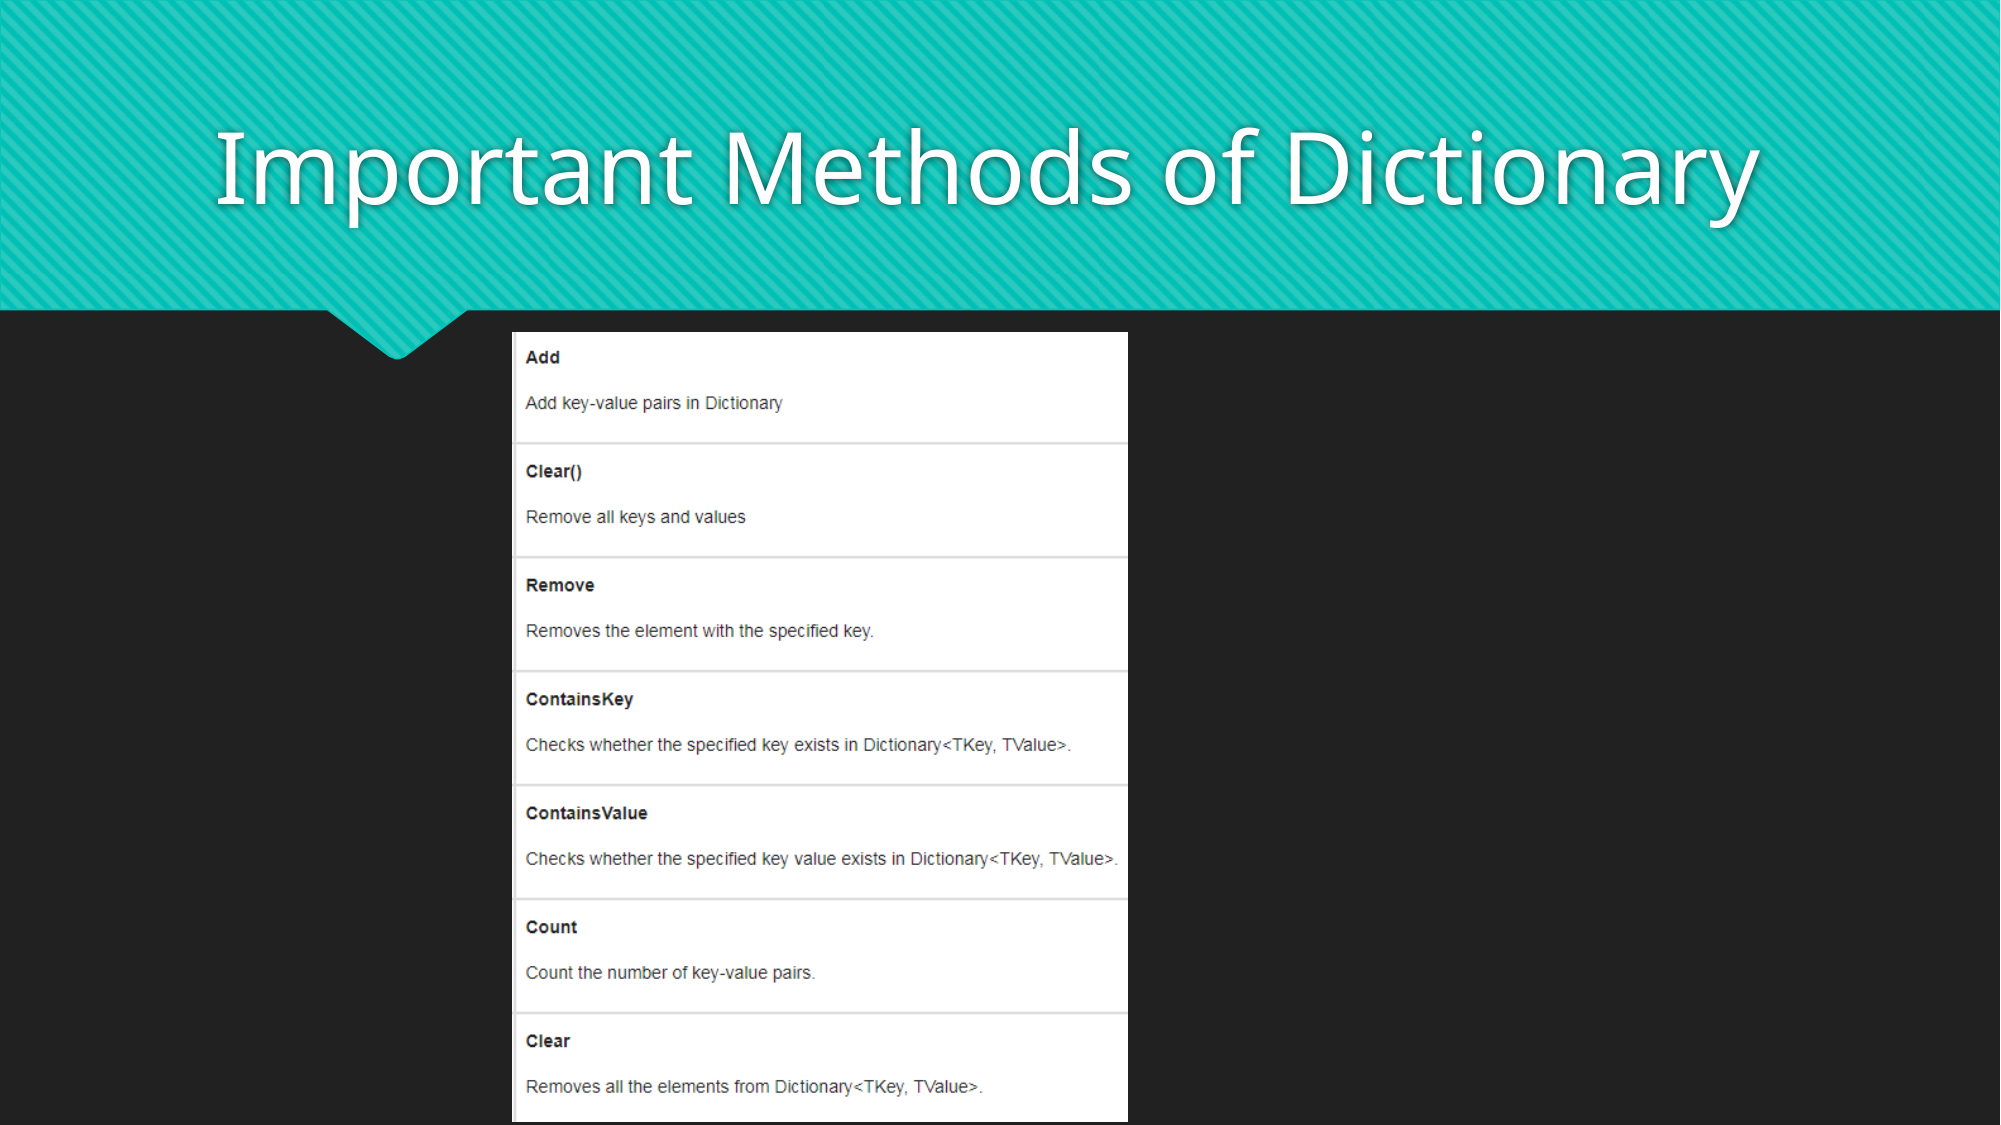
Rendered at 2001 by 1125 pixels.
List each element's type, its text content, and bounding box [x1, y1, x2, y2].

title Important Methods of Dictionary [120, 240, 1855, 353]
picture [511, 332, 1128, 1122]
